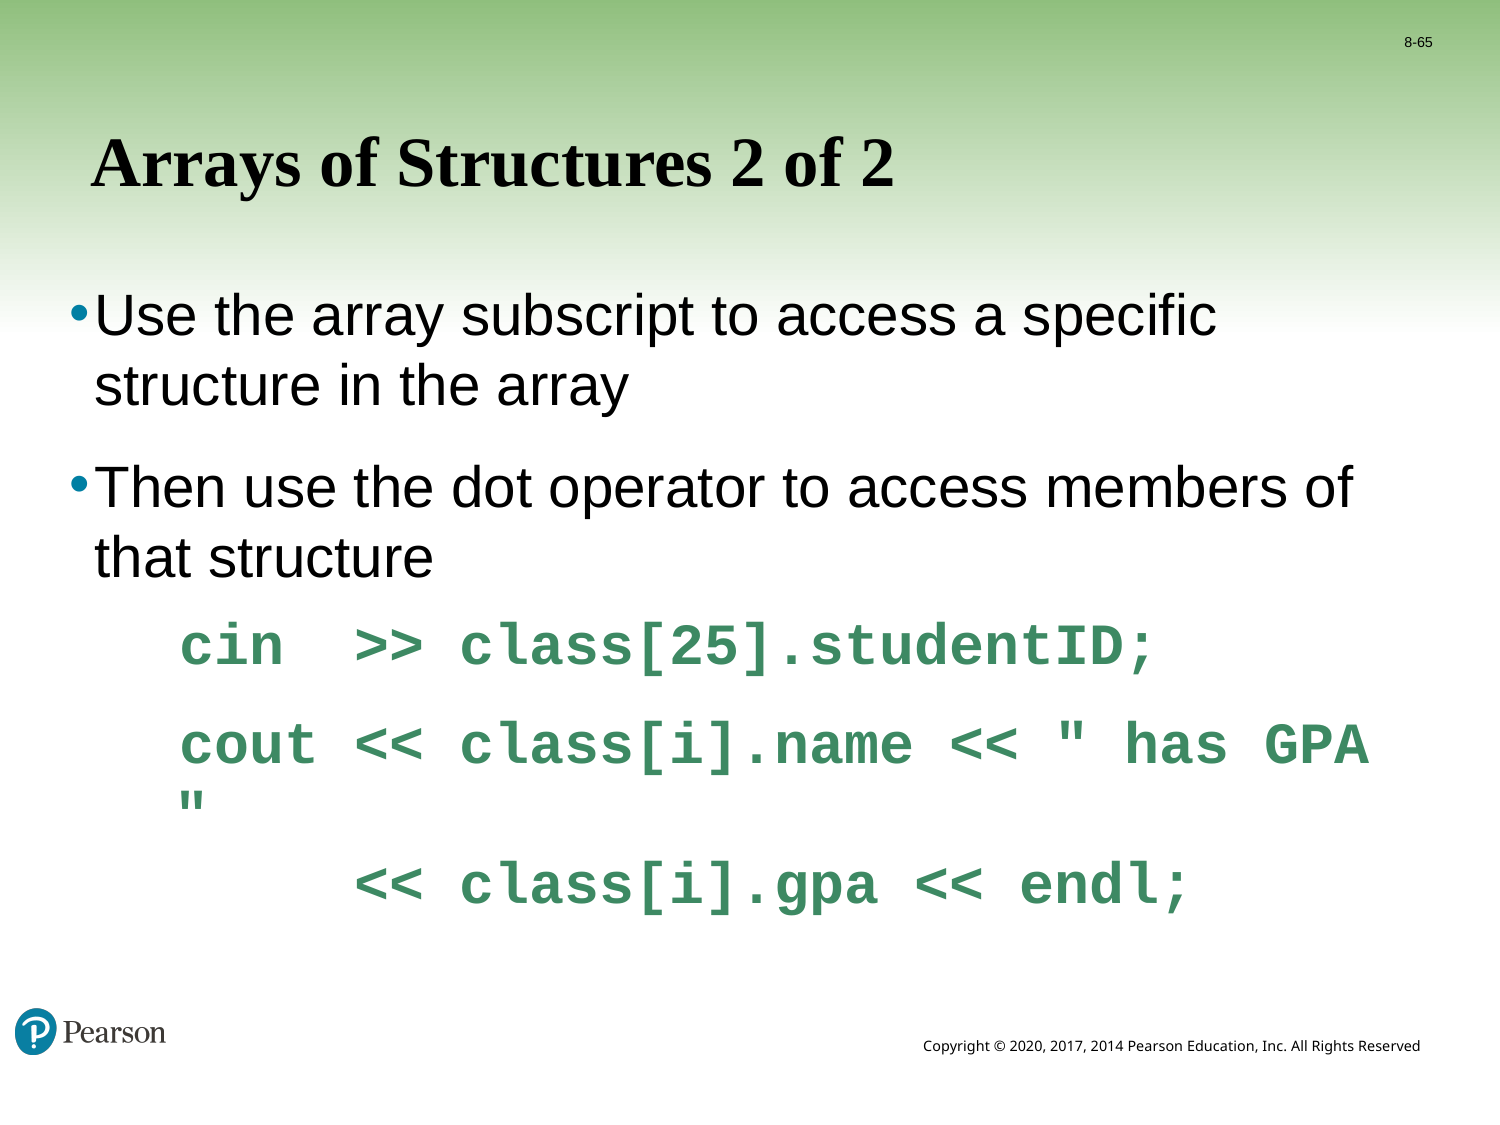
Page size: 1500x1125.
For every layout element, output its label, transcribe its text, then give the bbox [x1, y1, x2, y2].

picture [41, 1008, 166, 1055]
picture [15, 1008, 30, 1024]
picture [23, 1017, 49, 1042]
picture [15, 1041, 26, 1055]
title Arrays of Structures 2 of 2 [75, 35, 1425, 216]
slide_number 8-65 [1389, 18, 1480, 49]
list Use the array subscript to access a specific structure in the array Then use the dot operator to access members of that structure cin >> class[25].studentID; cout << class[i].name << " has GPA " << class[i].gpa << endl; [37, 262, 1450, 938]
